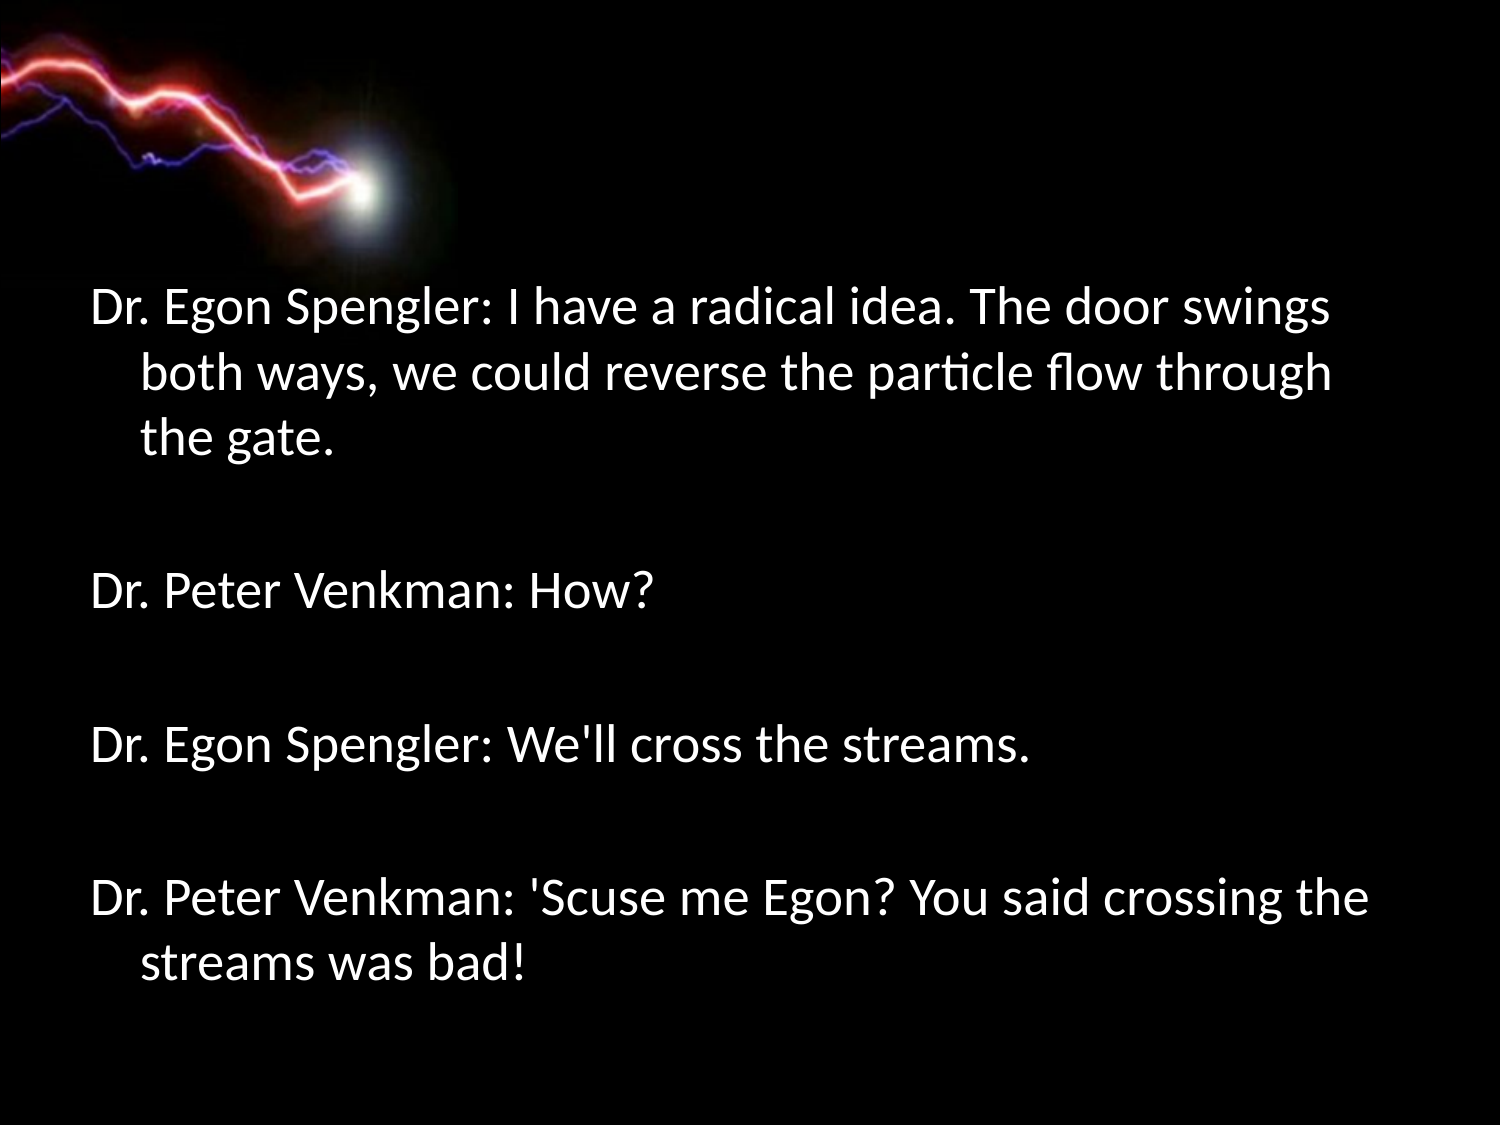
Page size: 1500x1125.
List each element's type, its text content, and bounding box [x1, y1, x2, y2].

list Dr. Egon Spengler: I have a radical idea. The door swings both ways, we could reverse the particle flow through the gate. Dr. Peter Venkman: How? Dr. Egon Spengler: We'll cross the streams. Dr. Peter Venkman: 'Scuse me Egon? You said crossing the streams was bad! [75, 262, 1425, 1005]
picture [1, 0, 459, 371]
